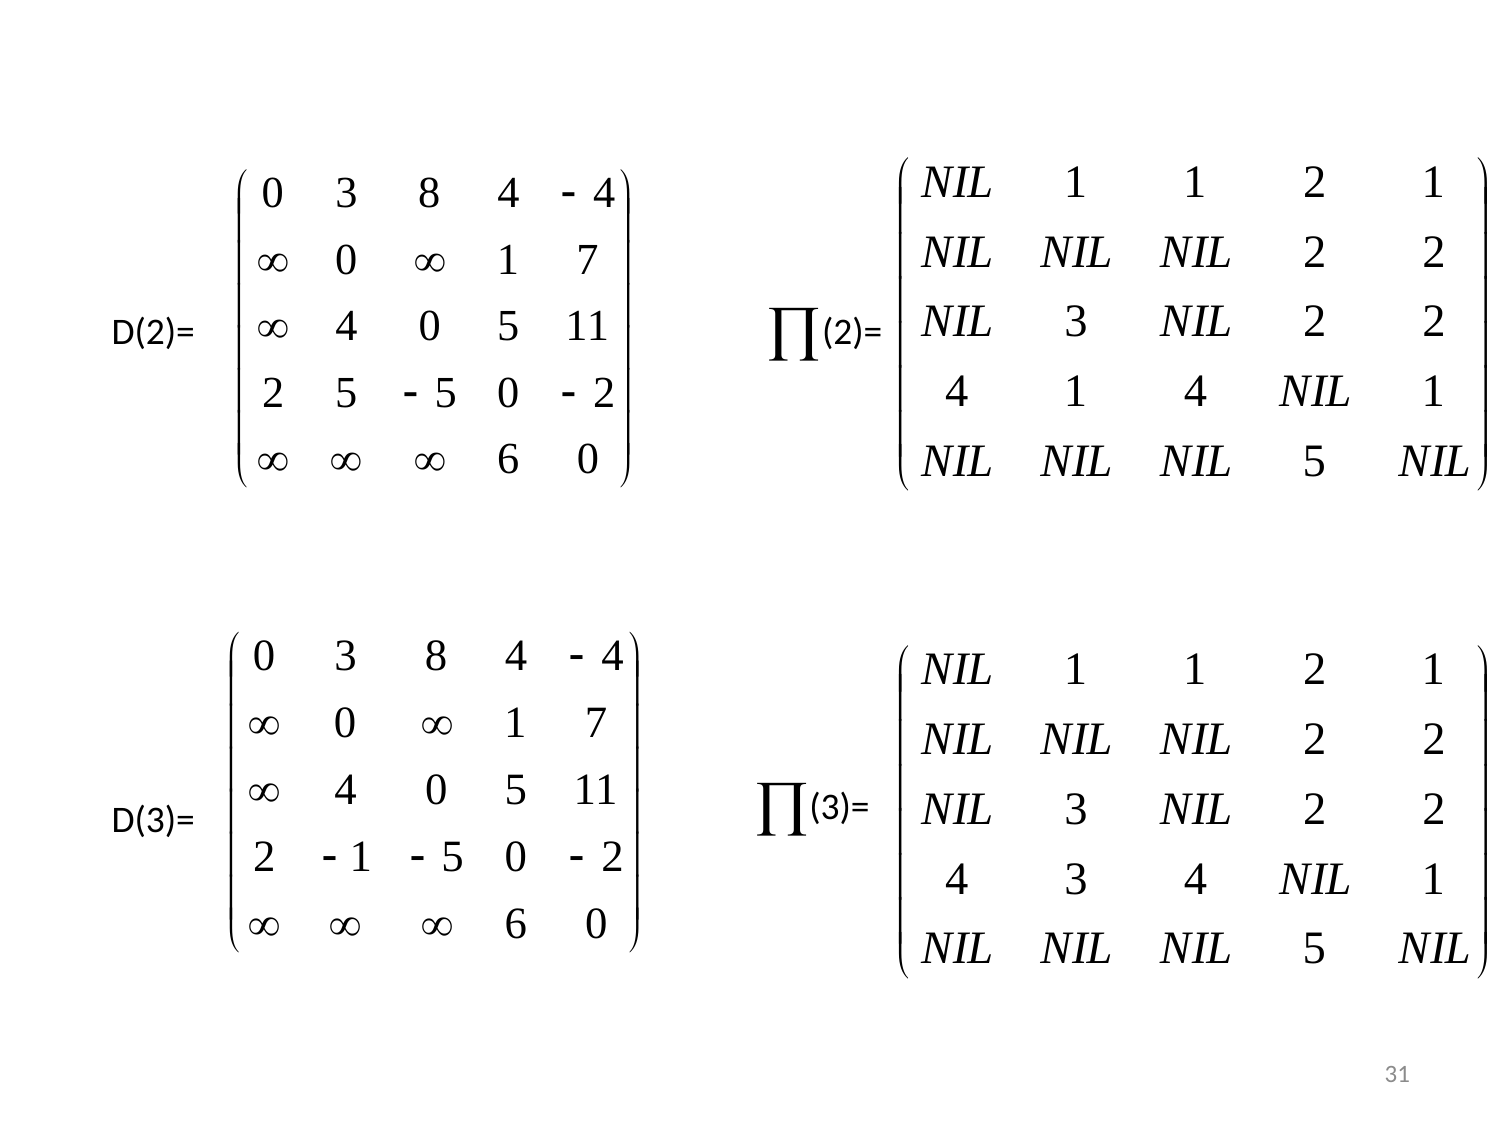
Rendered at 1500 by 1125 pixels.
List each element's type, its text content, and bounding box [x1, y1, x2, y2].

text_box D(3)= [96, 787, 210, 848]
text_box D(2)= [96, 299, 210, 360]
text_box (2)= [850, 299, 884, 360]
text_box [761, 299, 850, 371]
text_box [889, 149, 1500, 500]
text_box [889, 637, 1500, 987]
slide_number 31 [1074, 1042, 1425, 1103]
text_box (3)= [838, 774, 884, 835]
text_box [748, 774, 837, 846]
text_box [229, 162, 644, 496]
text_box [220, 624, 654, 961]
